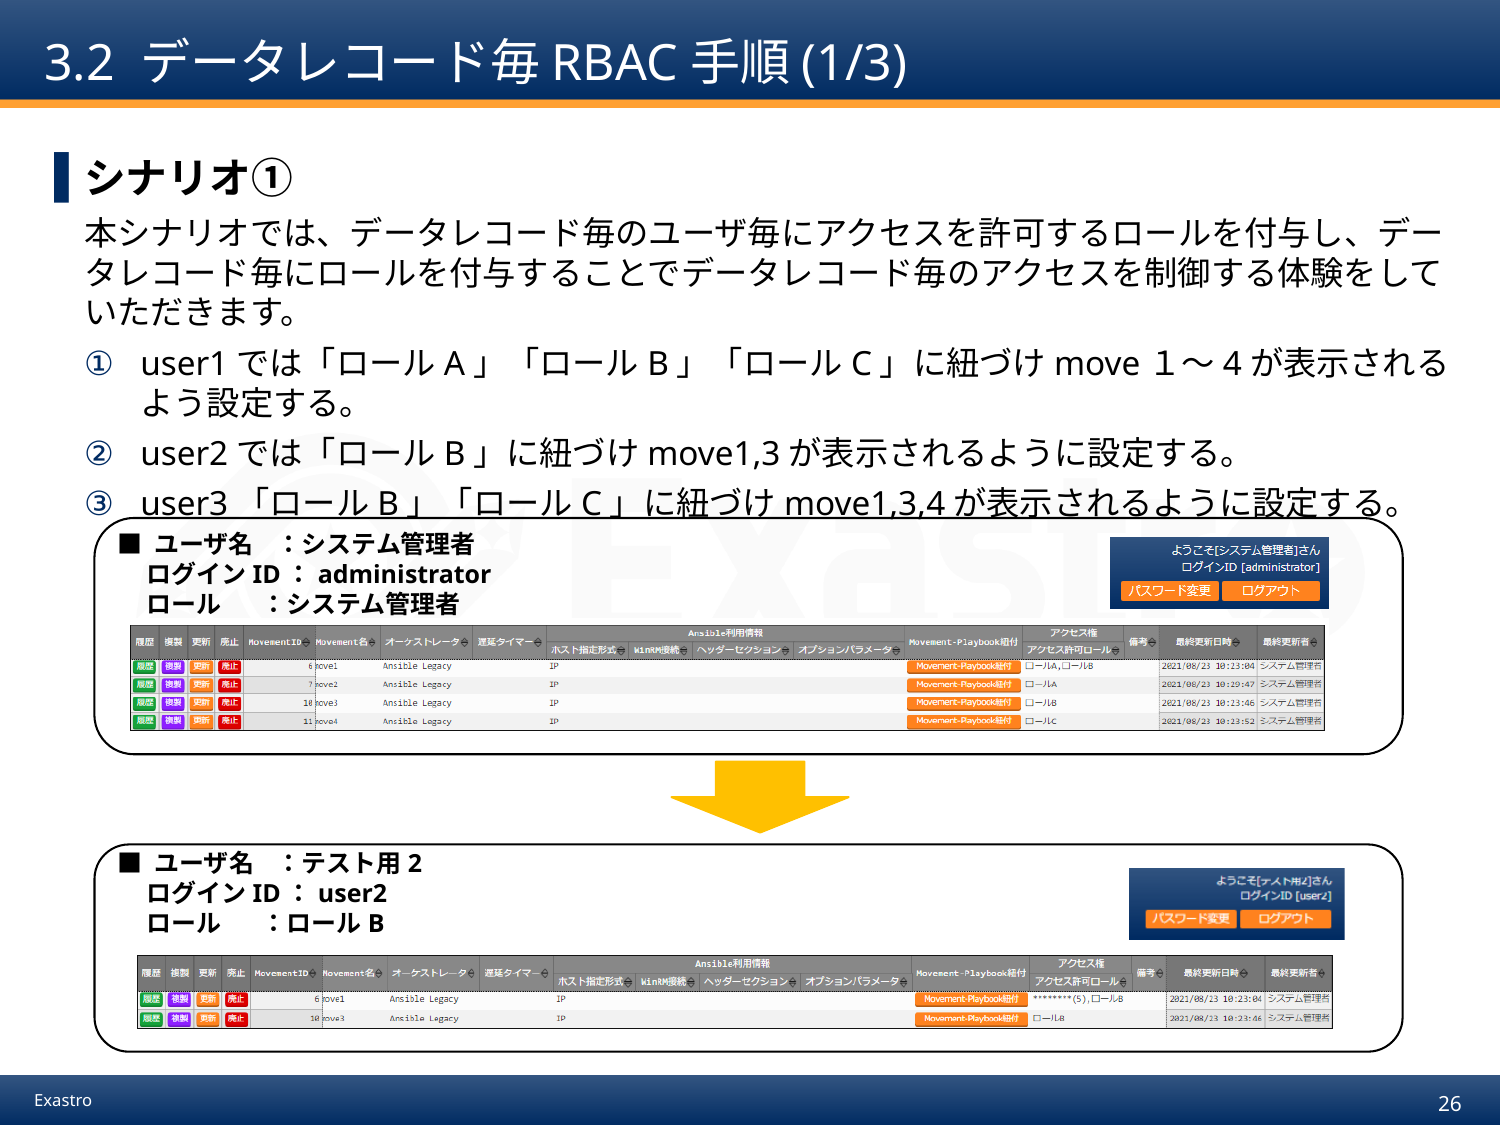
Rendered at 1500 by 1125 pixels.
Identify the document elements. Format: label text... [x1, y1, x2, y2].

list シナリオ① 本シナリオでは、データレコード毎のユーザ毎にアクセスを許可するロールを付与し、データレコード毎にロールを付与することでデータレコード毎のアクセスを制御する体験をしていただきます。 user1では「ロールA」「ロールB」「ロールC」に紐づけmove１～4が表示されるよう設定する。 user2では「ロールB」に紐づけmove1,3が表示されるように設定する。 user3「ロールB」「ロールC」に紐づけmove1,3,4が表示されるように設定する。 [39, 143, 1481, 1042]
text_box ■ ユーザ名 ：システム管理者 ログインID：administrator ロール ：システム管理者 [106, 531, 1394, 616]
text_box [94, 853, 1403, 1052]
picture [0, 0, 1500, 1125]
text_box [110, 844, 1387, 850]
text_box [671, 761, 849, 833]
text_box ■ ユーザ名 ：テスト用2 ログインID：user2 ロール ：ロールB [106, 850, 1394, 935]
text_box [94, 517, 1403, 755]
title 3.2 データレコード毎RBAC手順(1/3) [29, 18, 1471, 96]
